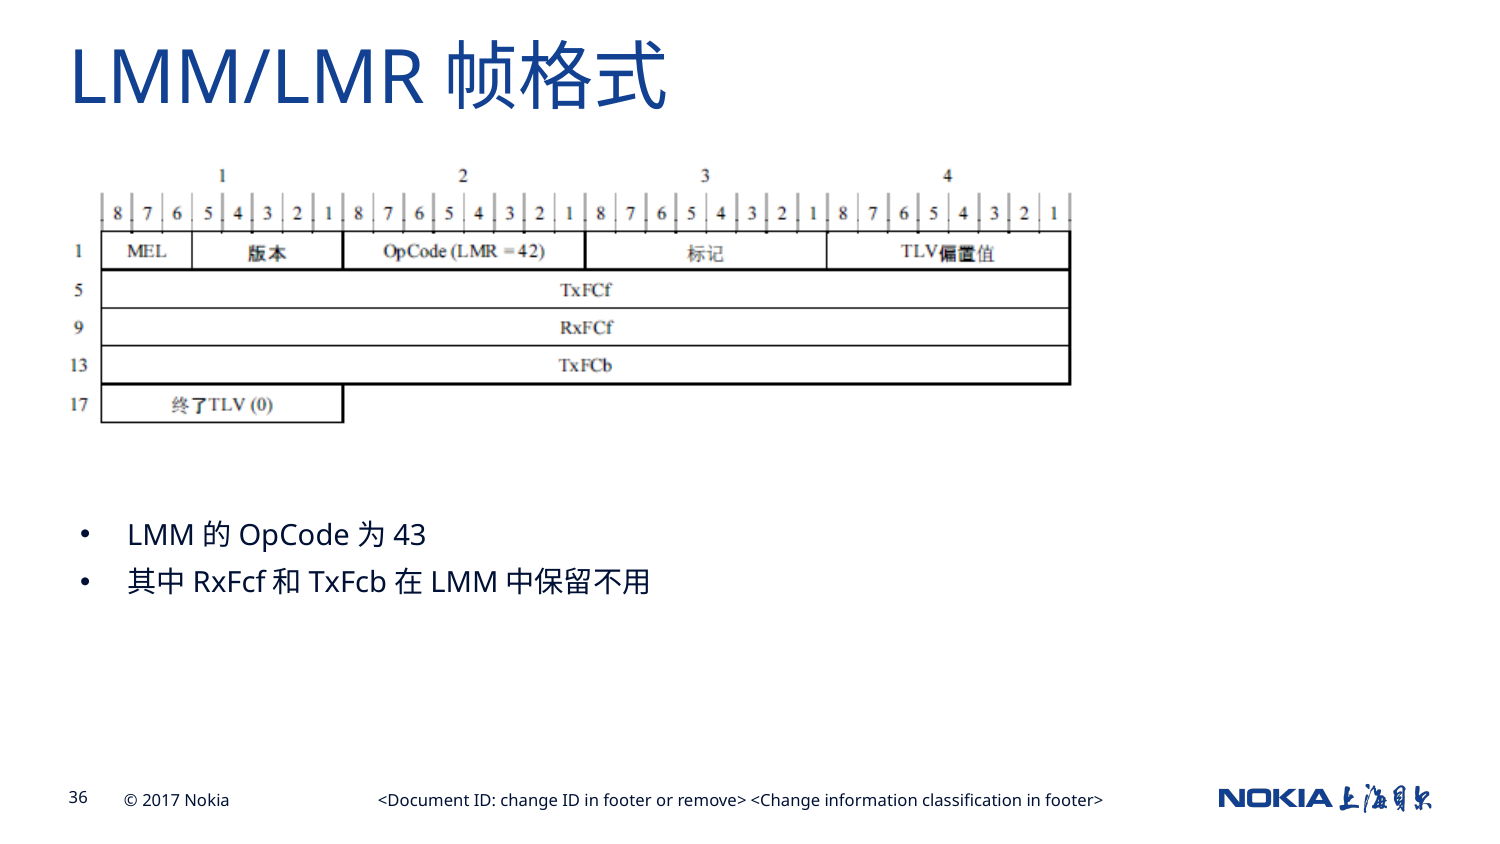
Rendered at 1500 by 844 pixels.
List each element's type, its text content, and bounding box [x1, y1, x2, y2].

picture [1193, 763, 1458, 833]
list LMM/LMR帧格式 [68, 28, 1432, 117]
text_box LMM的OpCode为43 其中RxFcf和TxFcb在LMM中保留不用 [68, 504, 712, 611]
picture [68, 154, 1082, 437]
footer <Document ID: change ID in footer or remove> <Change information classification in footer> [377, 790, 1122, 811]
